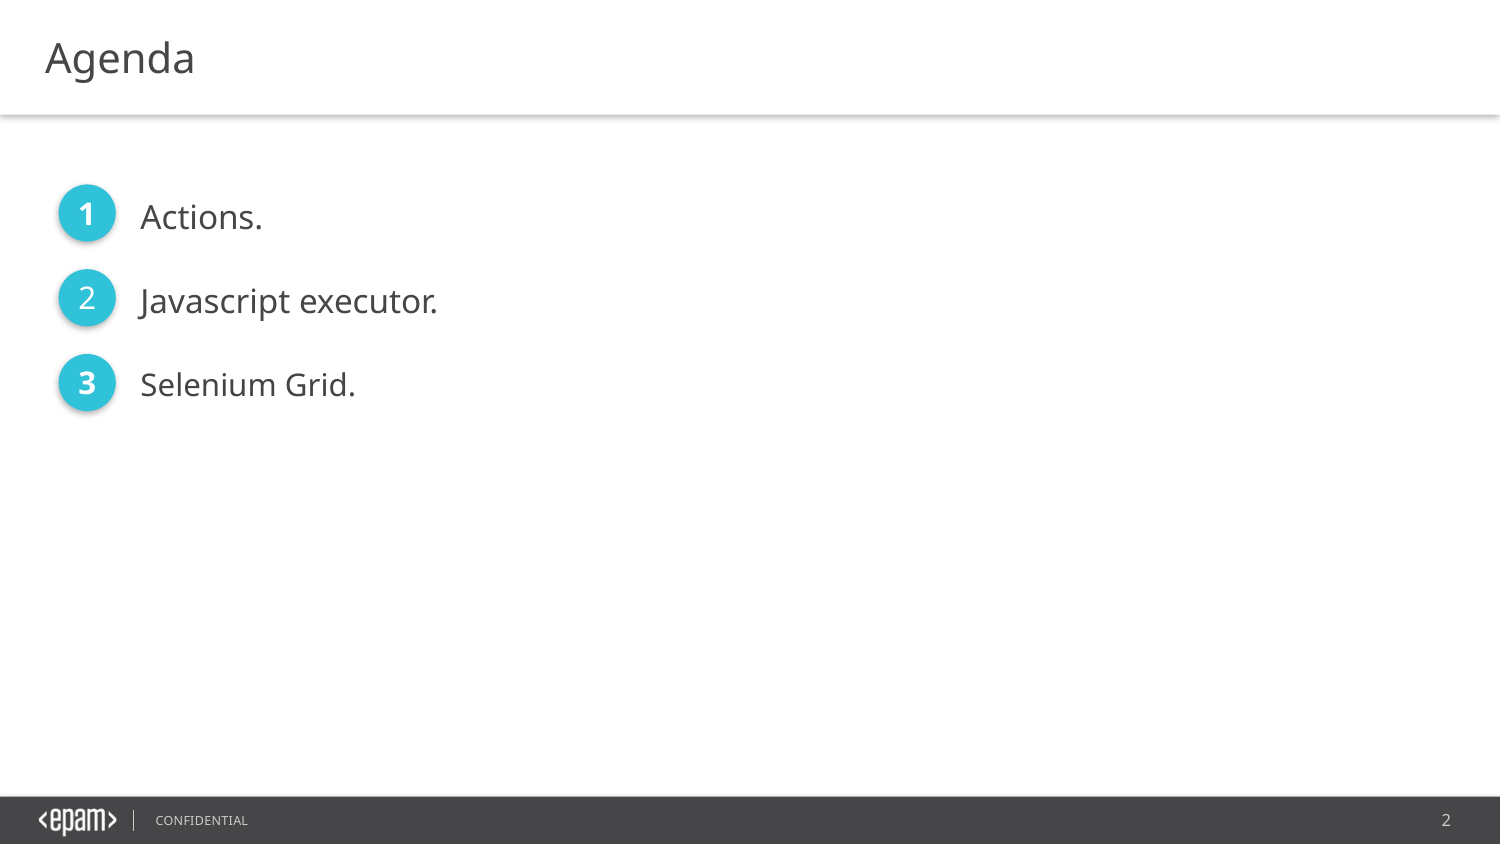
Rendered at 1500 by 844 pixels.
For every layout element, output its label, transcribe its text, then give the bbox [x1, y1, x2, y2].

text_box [58, 268, 736, 329]
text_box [58, 184, 736, 245]
picture [38, 808, 117, 837]
list Agenda [0, 0, 1500, 115]
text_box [58, 353, 954, 412]
